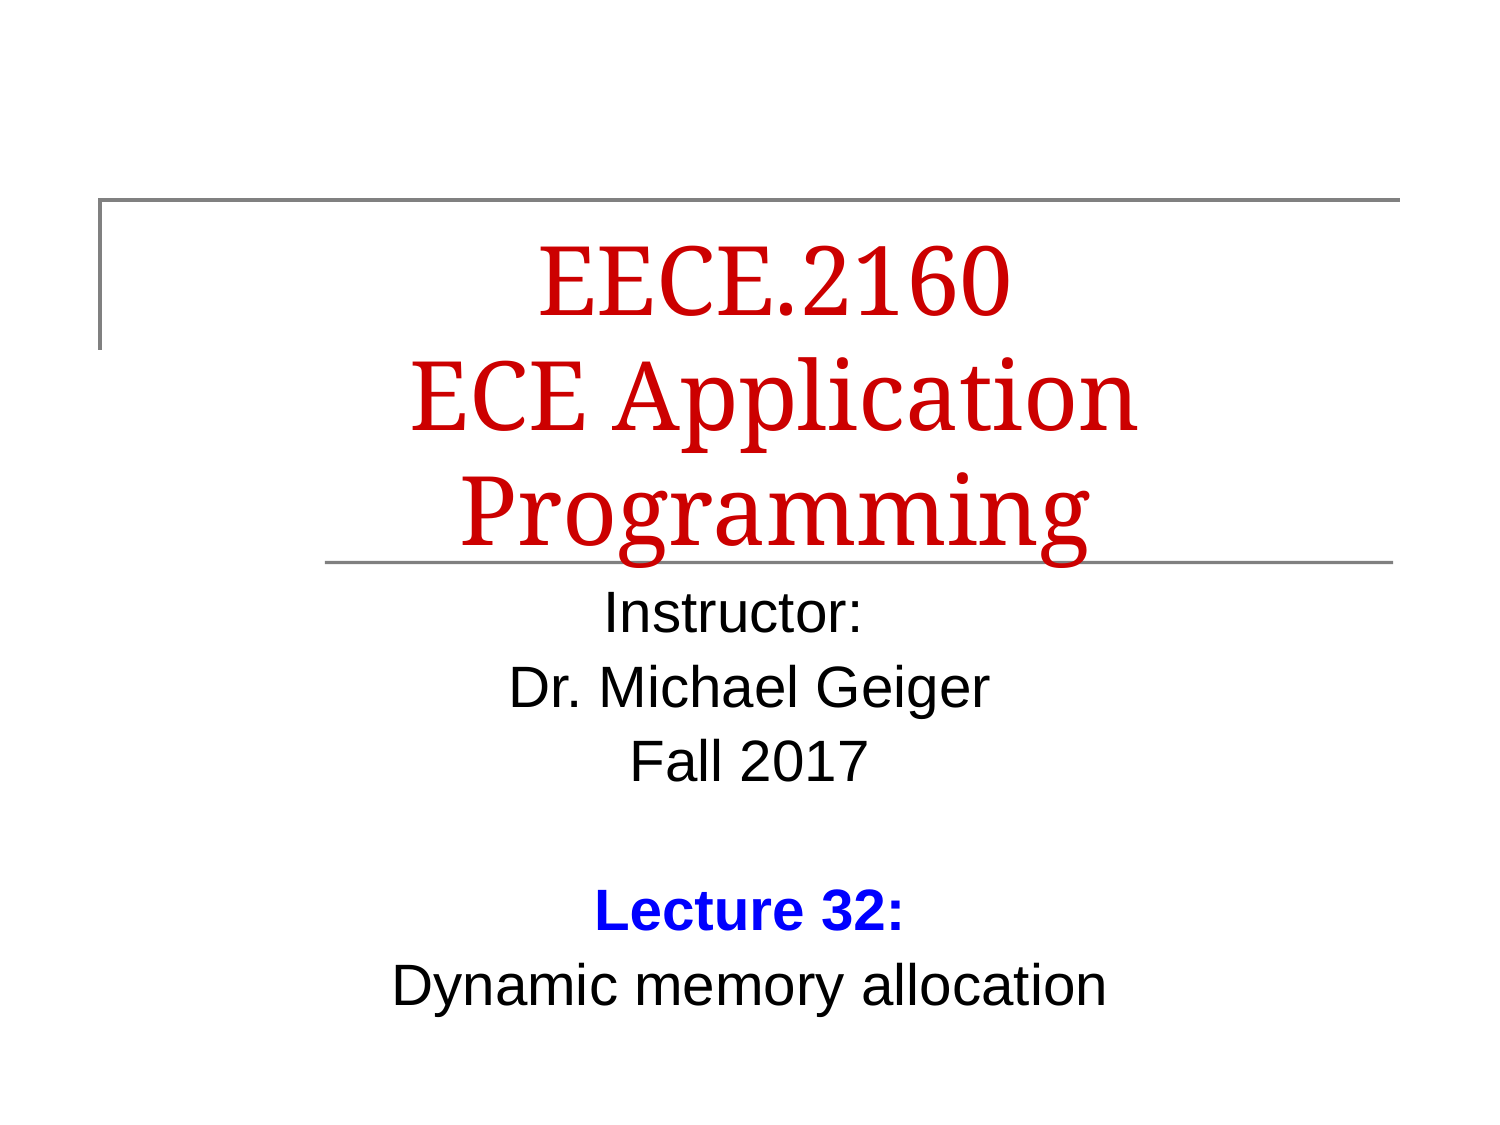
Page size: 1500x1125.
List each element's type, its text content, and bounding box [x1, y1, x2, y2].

subtitle Instructor: Dr. Michael Geiger Fall 2017 Lecture 32: Dynamic memory allocation [0, 575, 1500, 1075]
title EECE.2160 ECE Application Programming [150, 212, 1401, 563]
